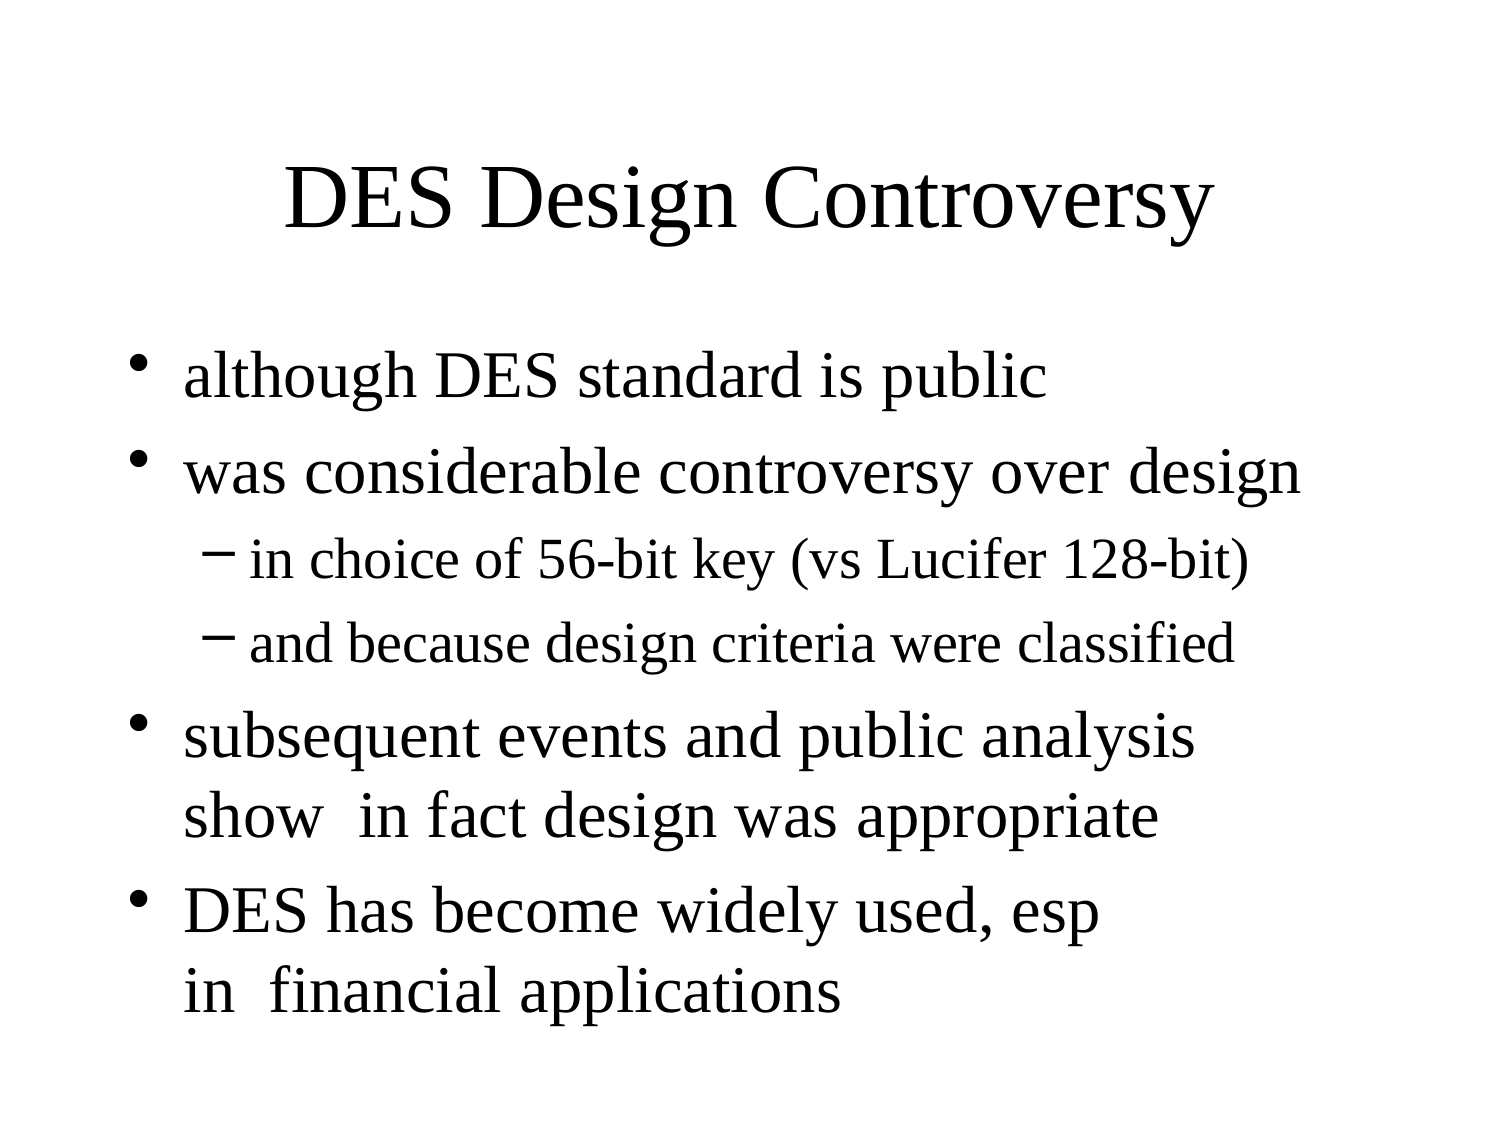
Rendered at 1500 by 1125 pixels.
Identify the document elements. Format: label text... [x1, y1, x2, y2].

text_box although DES standard is public was considerable controversy over design in choice of 56-bit key (vs Lucifer 128-bit) and because design criteria were classified subsequent events and public analysis show in fact design was appropriate DES has become widely used, esp in financial applications [125, 312, 1356, 1027]
title DES Design Controversy [281, 133, 1218, 312]
